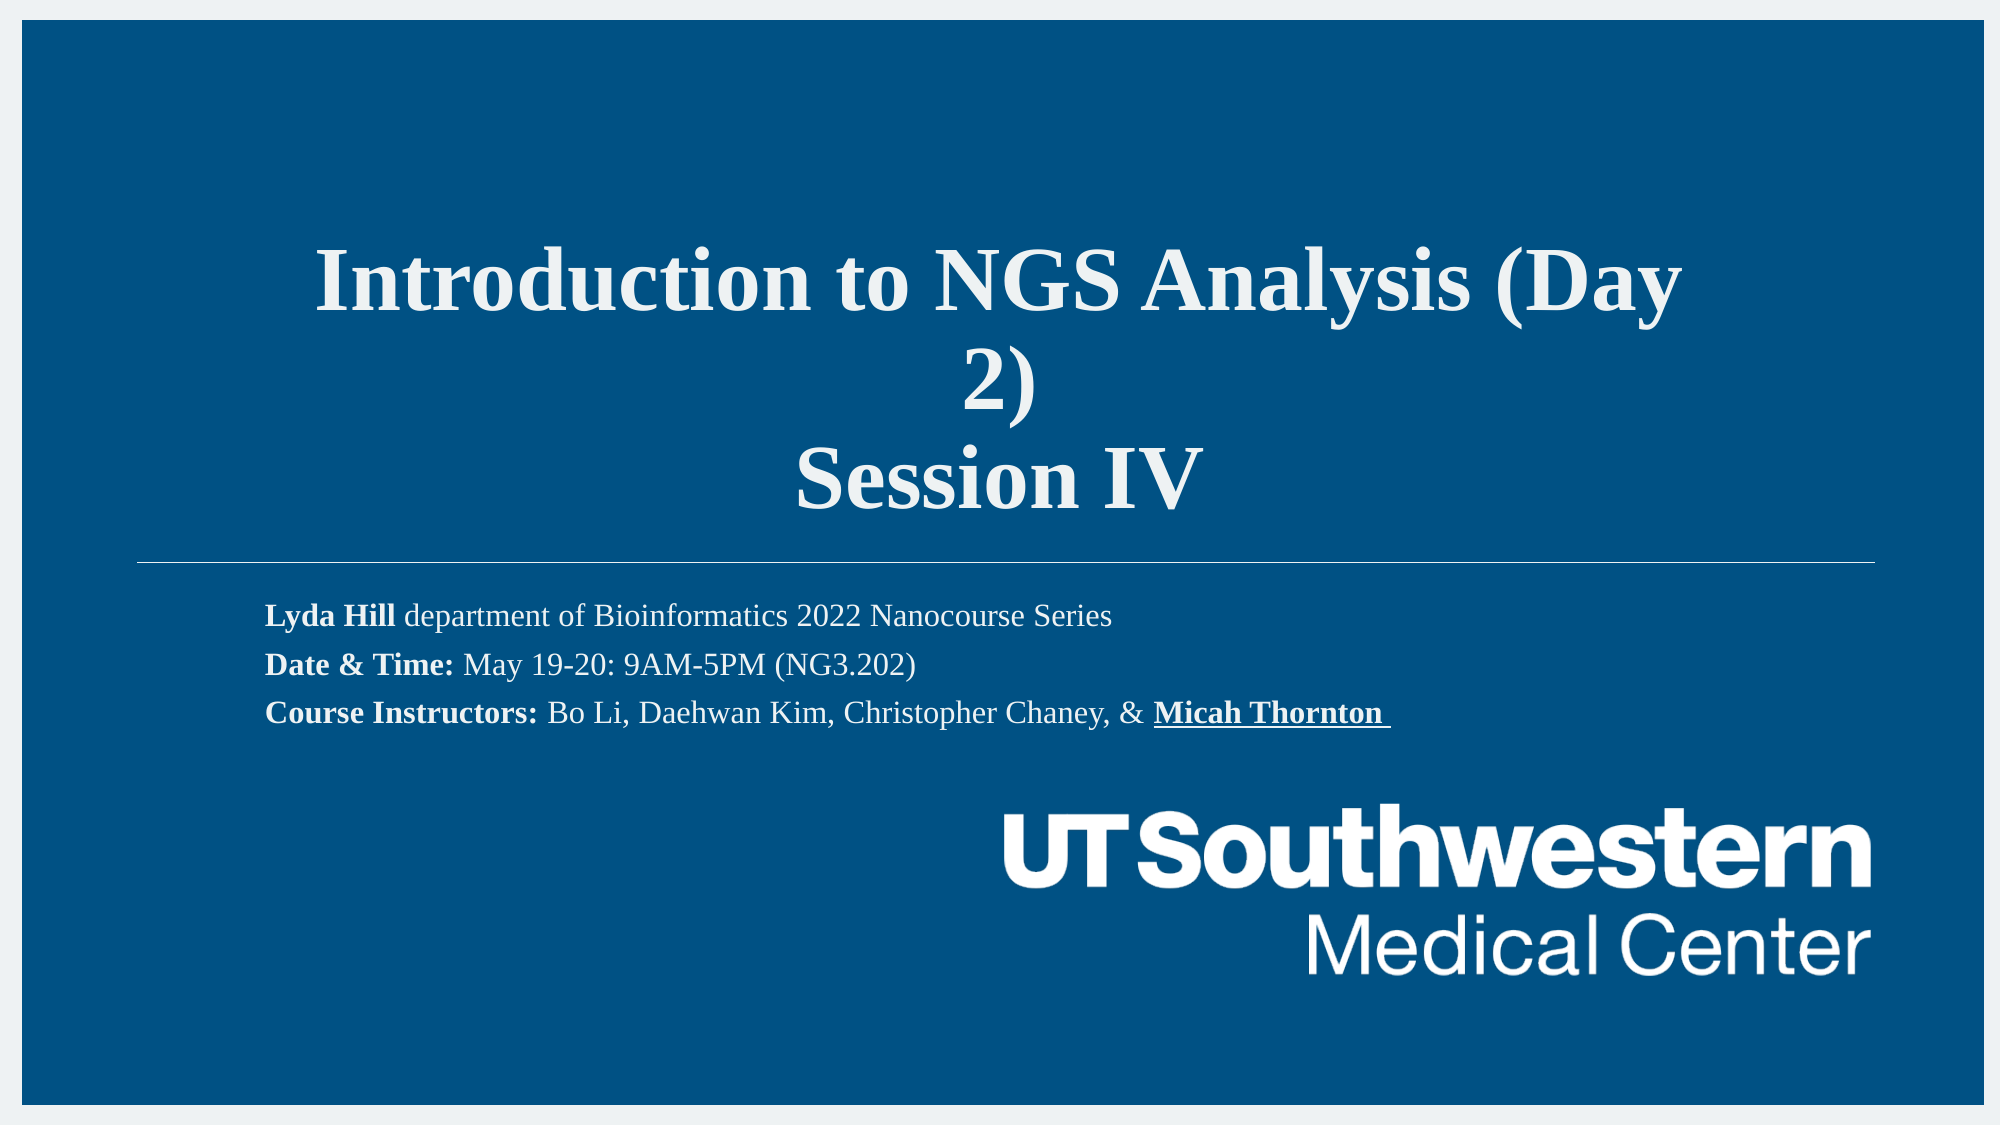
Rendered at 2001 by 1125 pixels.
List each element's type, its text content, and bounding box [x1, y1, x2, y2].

title Introduction to NGS Analysis (Day 2) Session IV [249, 184, 1750, 536]
subtitle Lyda Hill department of Bioinformatics 2022 Nanocourse Series Date & Time: May 19-20: 9AM-5PM (NG3.202) Course Instructors: Bo Li, Daehwan Kim, Christopher Chaney, & Micah Thornton [249, 590, 1750, 740]
